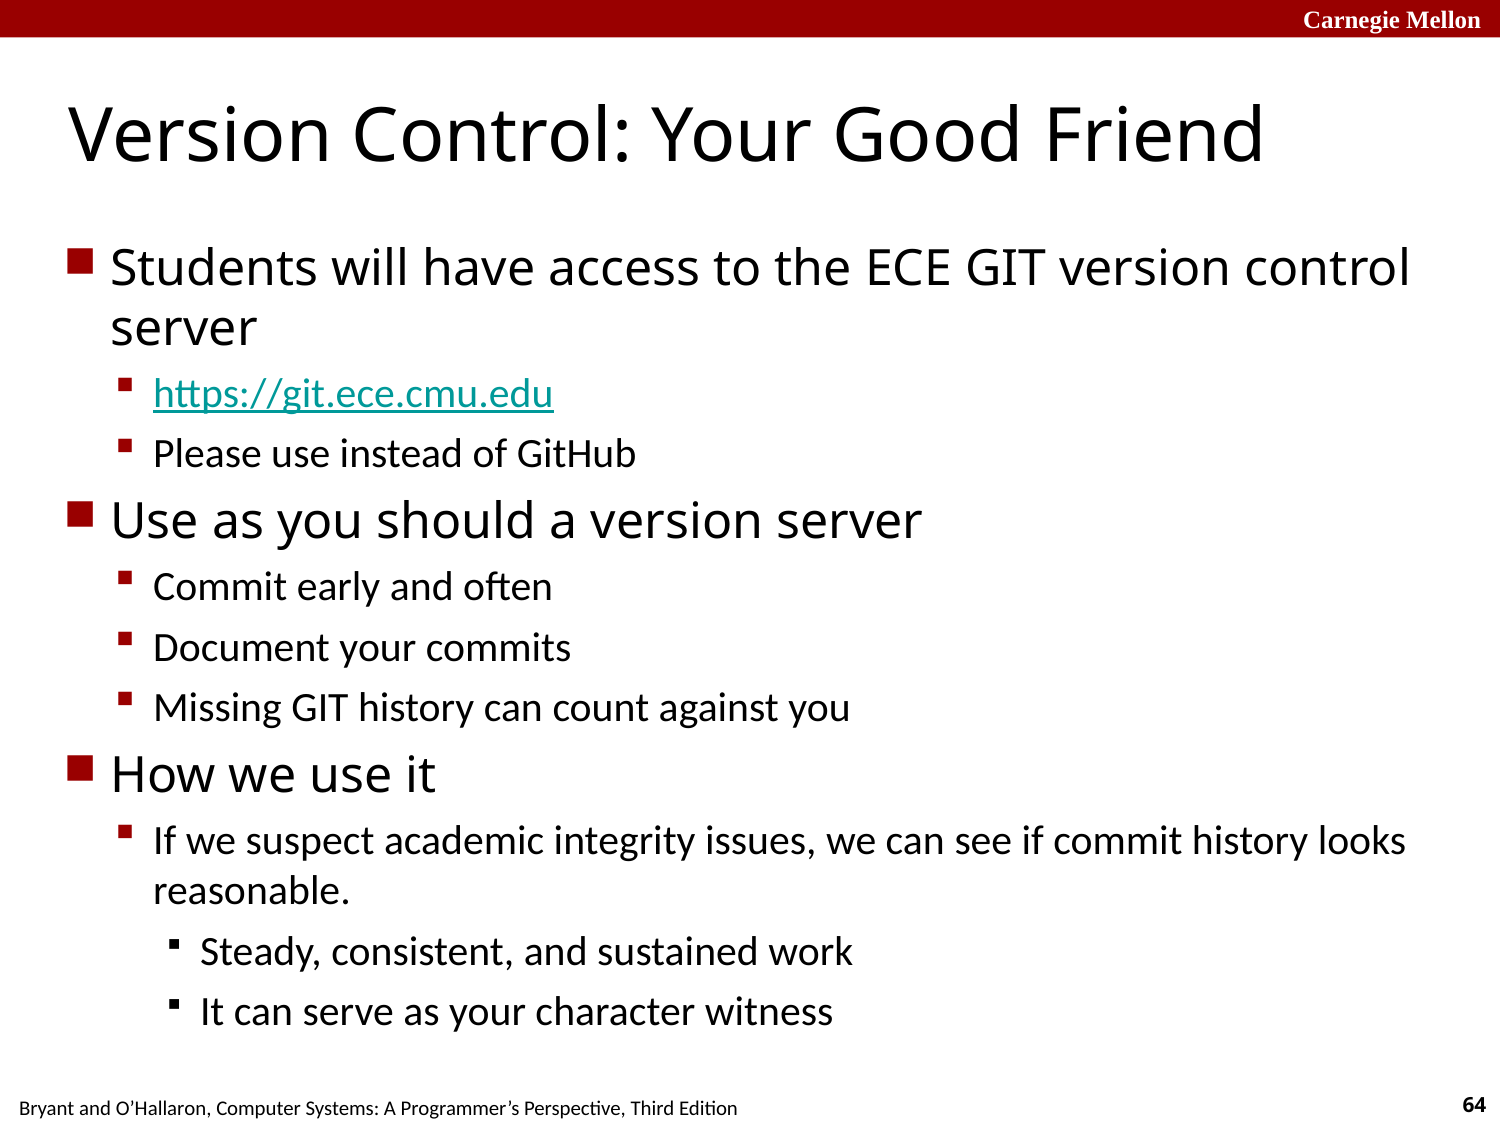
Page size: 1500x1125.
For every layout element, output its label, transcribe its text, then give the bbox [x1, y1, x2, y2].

list Students will have access to the ECE GIT version control server https://git.ece.cmu.edu Please use instead of GitHub Use as you should a version server Commit early and often Document your commits Missing GIT history can count against you How we use it If we suspect academic integrity issues, we can see if commit history looks reasonable. Steady, consistent, and sustained work It can serve as your character witness [62, 228, 1438, 1122]
title Version Control: Your Good Friend [62, 41, 1438, 222]
